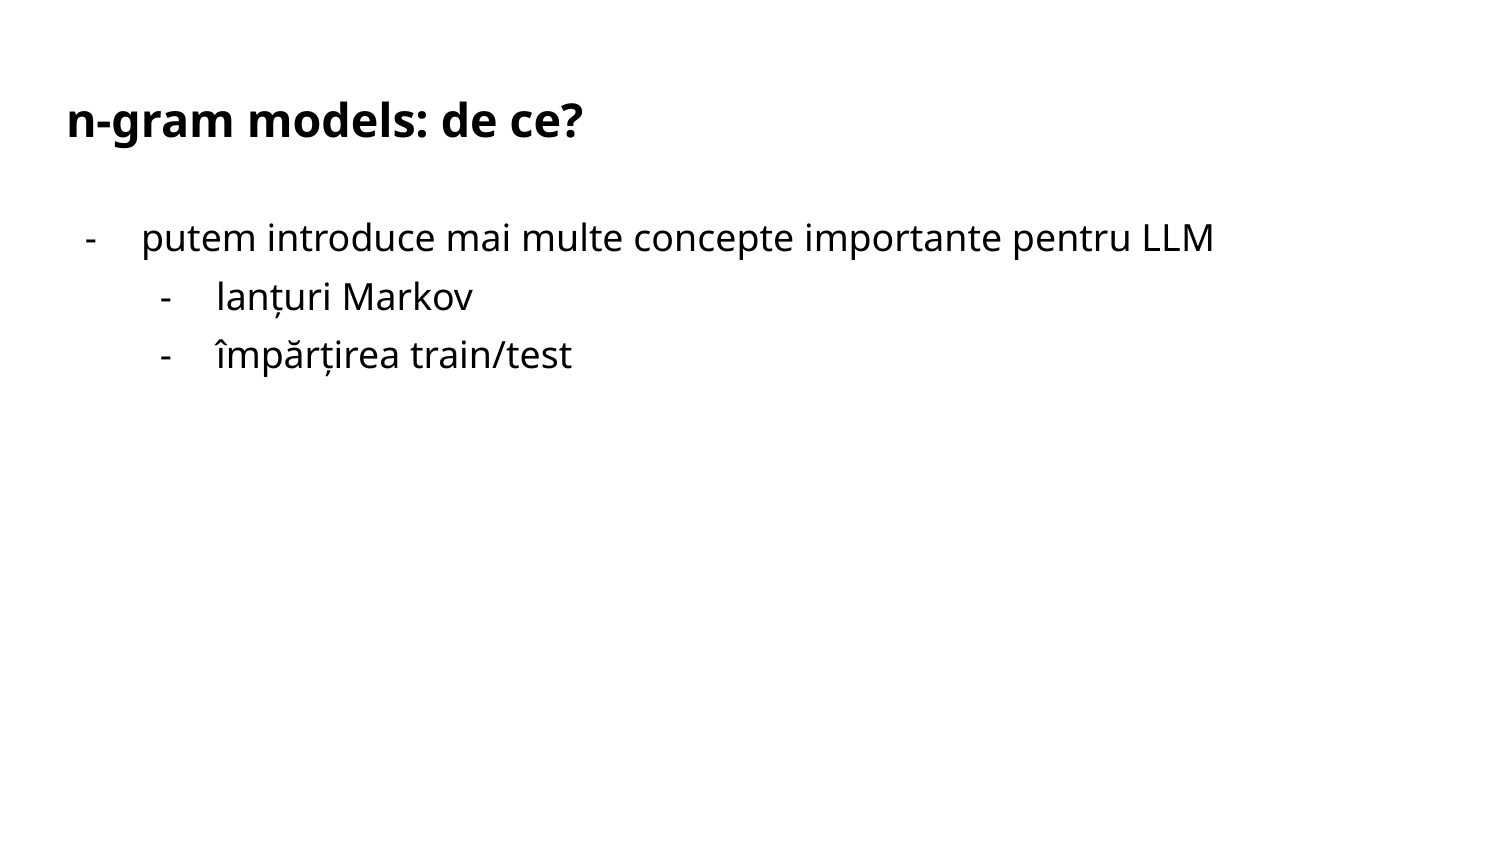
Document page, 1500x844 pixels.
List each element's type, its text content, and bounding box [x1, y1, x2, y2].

title n-gram models: de ce? [51, 72, 1449, 167]
list putem introduce mai multe concepte importante pentru LLM lanțuri Markov împărțirea train/test [51, 189, 1449, 750]
